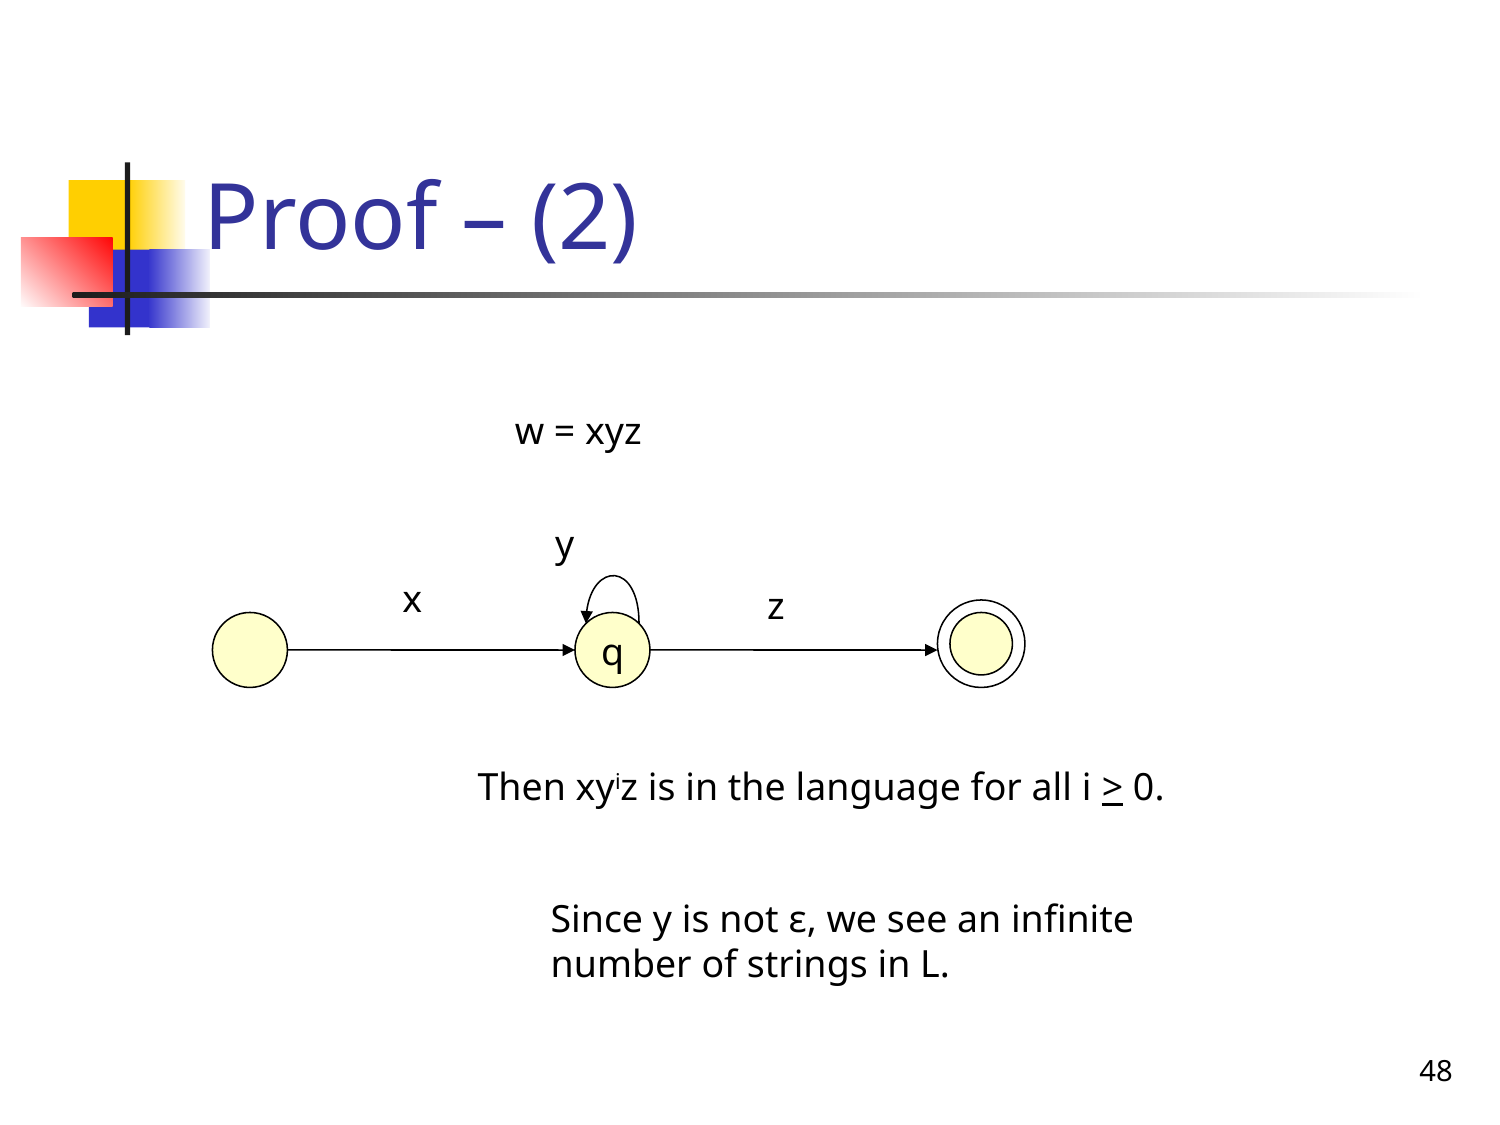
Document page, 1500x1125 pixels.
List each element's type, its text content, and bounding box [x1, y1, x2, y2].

slide_number 48 [1155, 1024, 1468, 1100]
text_box z [752, 574, 800, 635]
text_box w = xyz [499, 399, 657, 460]
text_box [212, 612, 288, 688]
text_box [287, 643, 575, 657]
title Proof – (2) [188, 35, 1468, 275]
text_box [649, 643, 938, 657]
text_box q [575, 612, 650, 688]
text_box Since y is not ε, we see an infinite number of strings in L. [535, 887, 1150, 993]
text_box [937, 599, 1025, 688]
text_box y [540, 512, 590, 573]
text_box x [387, 567, 438, 628]
text_box Then xyiz is in the language for all i > 0. [462, 755, 1180, 816]
